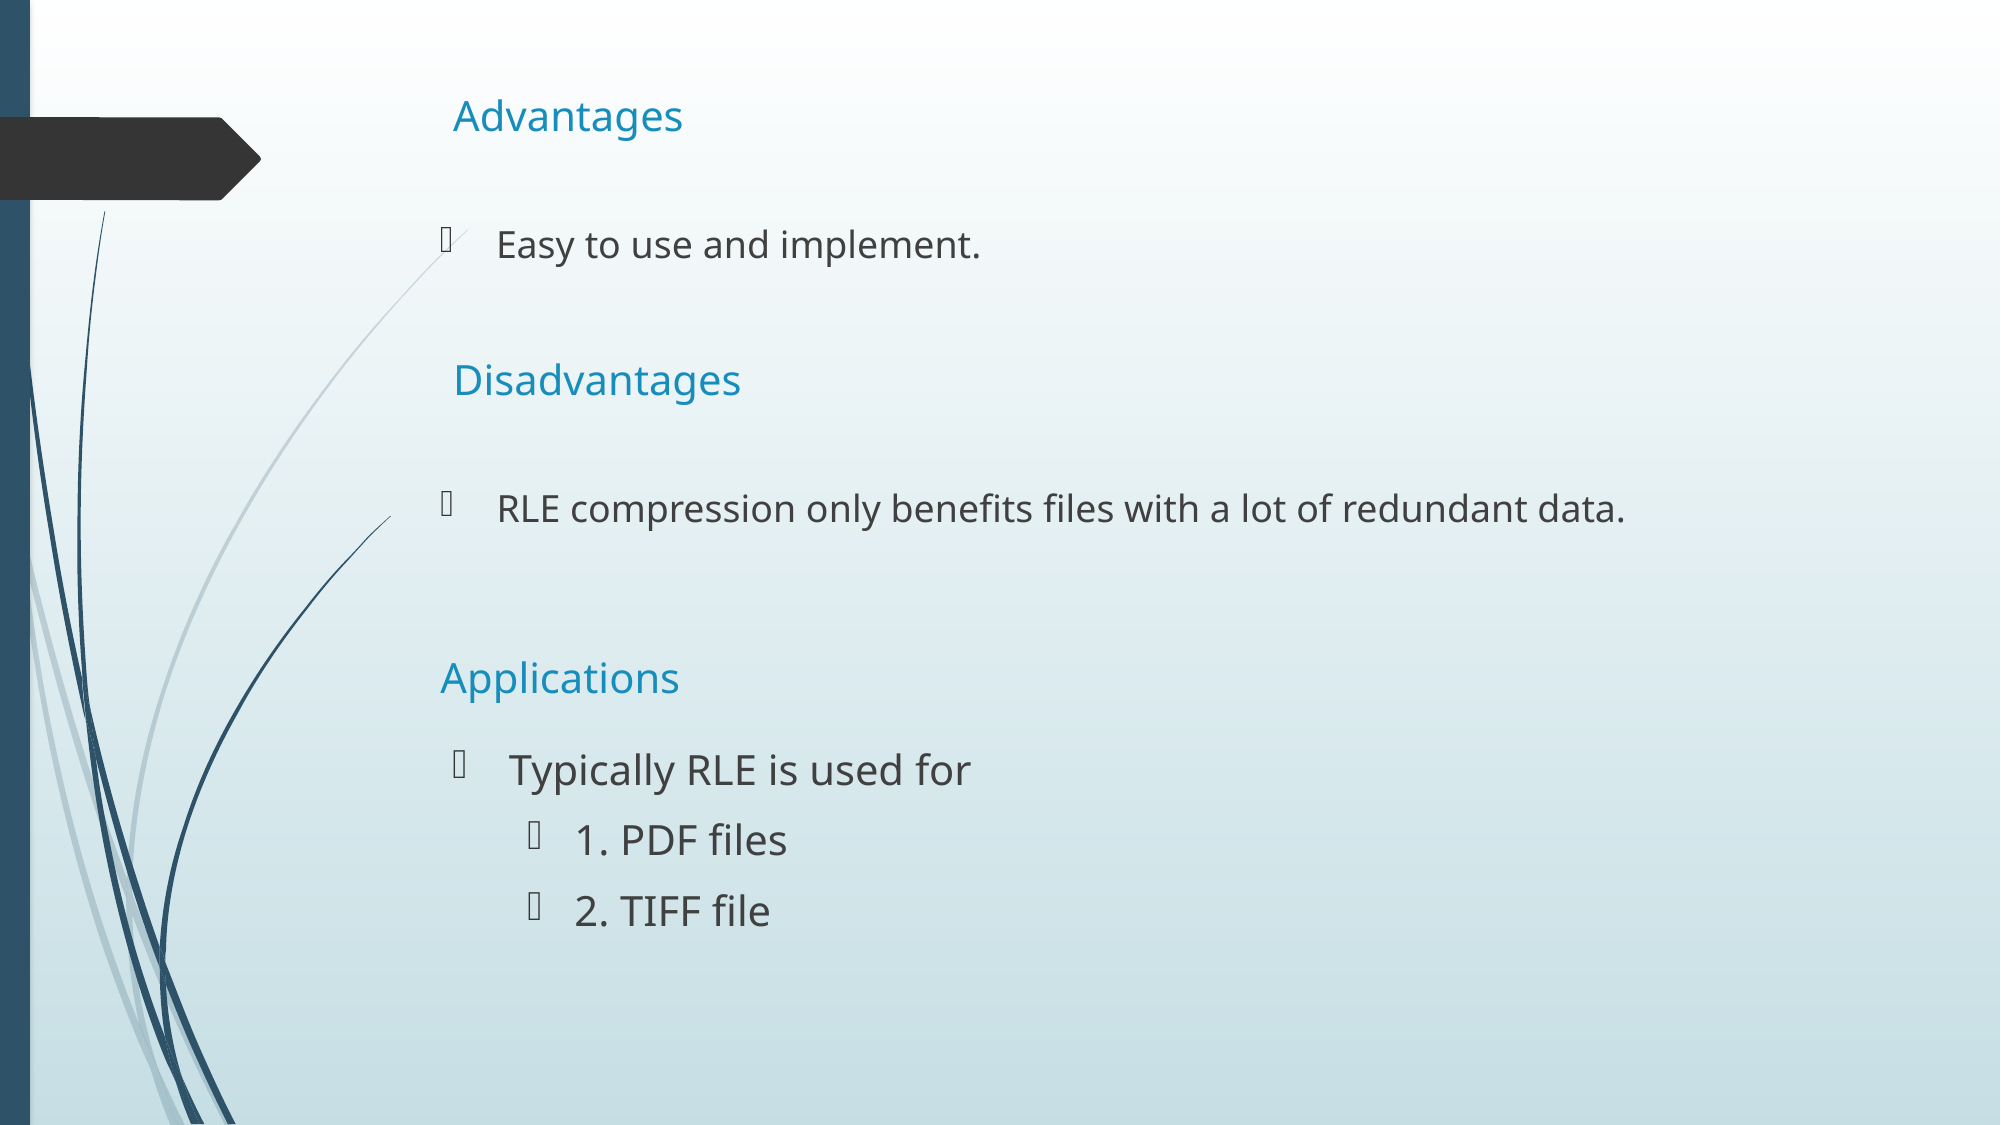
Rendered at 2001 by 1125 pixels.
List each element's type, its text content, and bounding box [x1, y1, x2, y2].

text_box Typically RLE is used for 1. PDF files 2. TIFF file [437, 735, 1900, 1044]
text_box Advantages [438, 81, 1900, 173]
title Disadvantages [438, 345, 1900, 437]
text_box Applications [425, 644, 1888, 736]
list Easy to use and implement. [424, 147, 1888, 300]
text_box RLE compression only benefits files with a lot of redundant data. [425, 411, 1888, 644]
